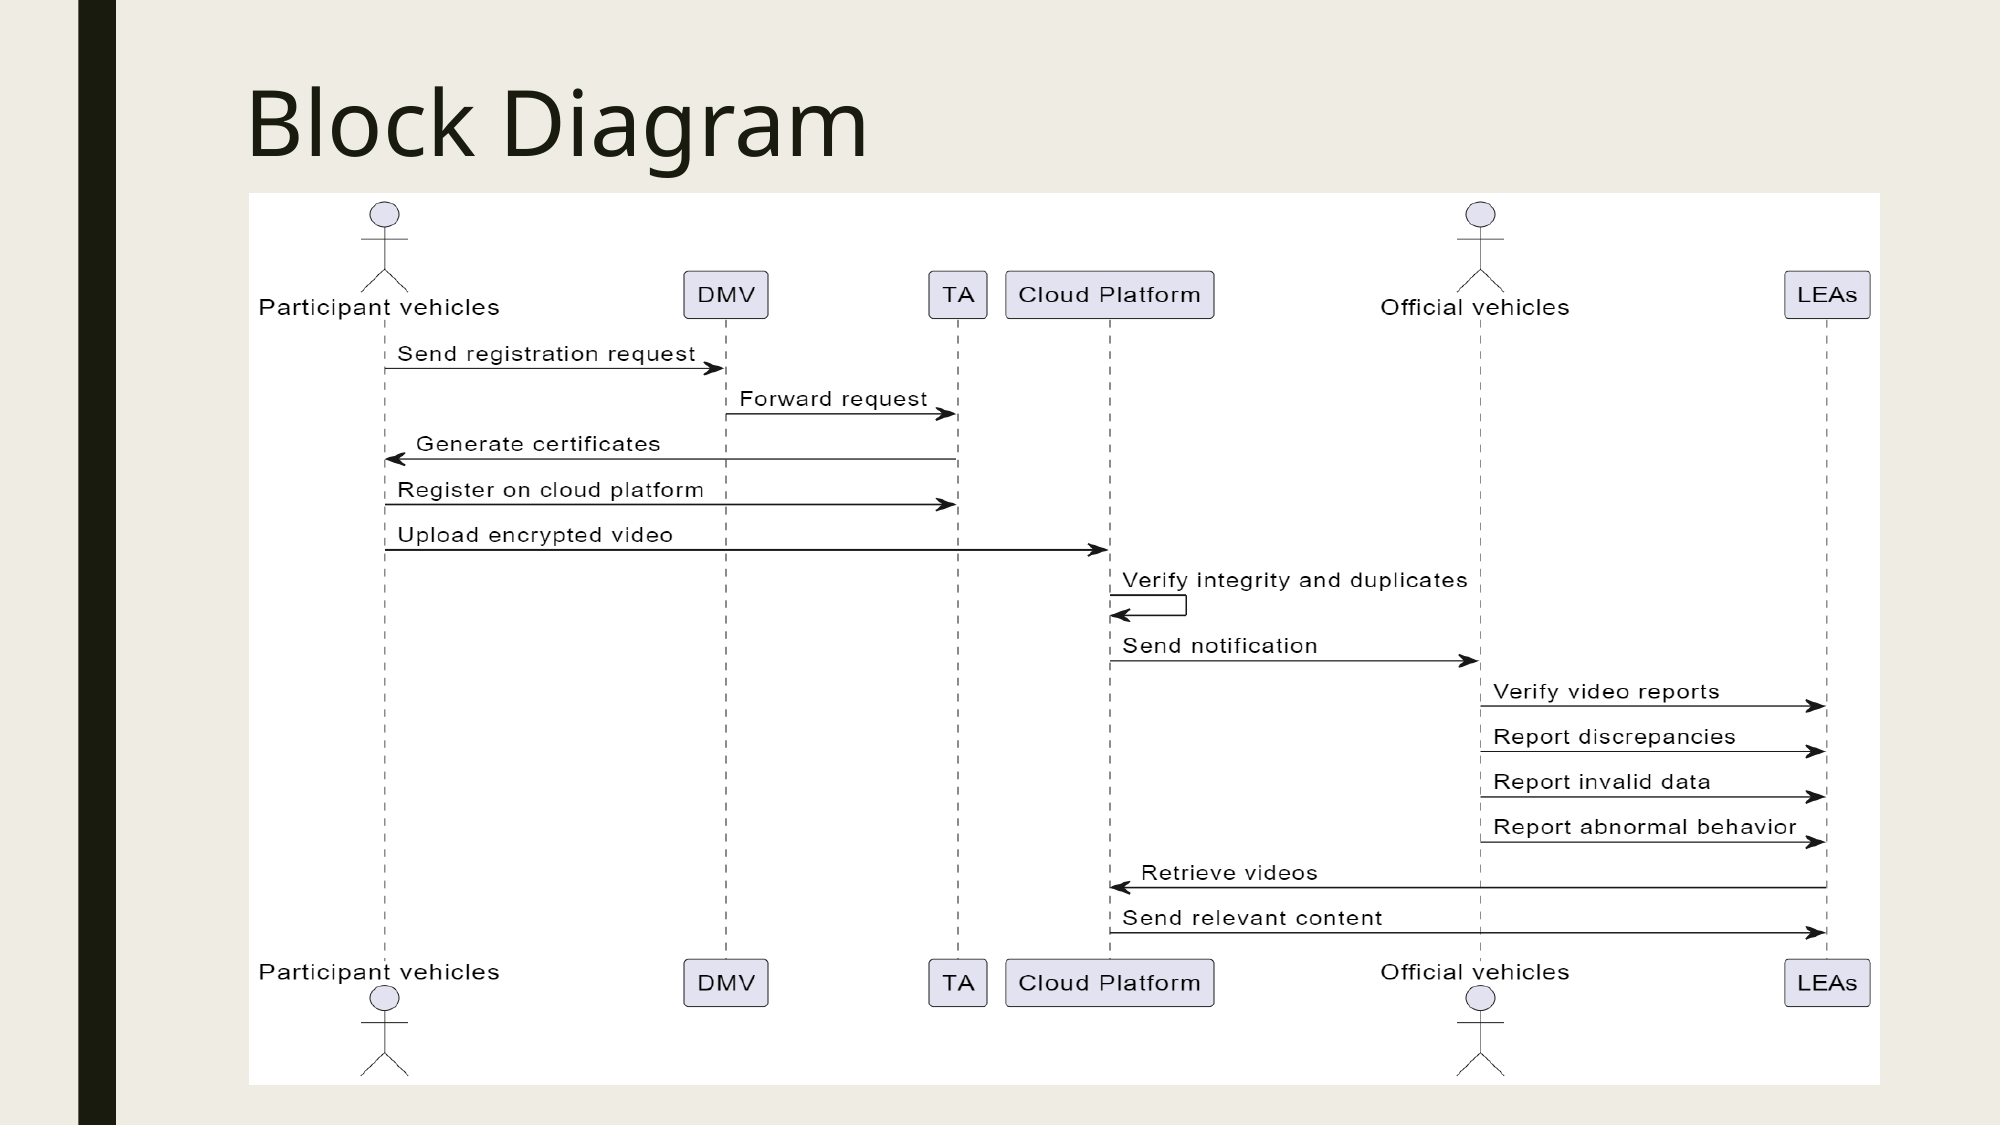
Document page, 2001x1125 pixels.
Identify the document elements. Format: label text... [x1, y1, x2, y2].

title Block Diagram [229, 70, 1805, 194]
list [249, 193, 1880, 1085]
